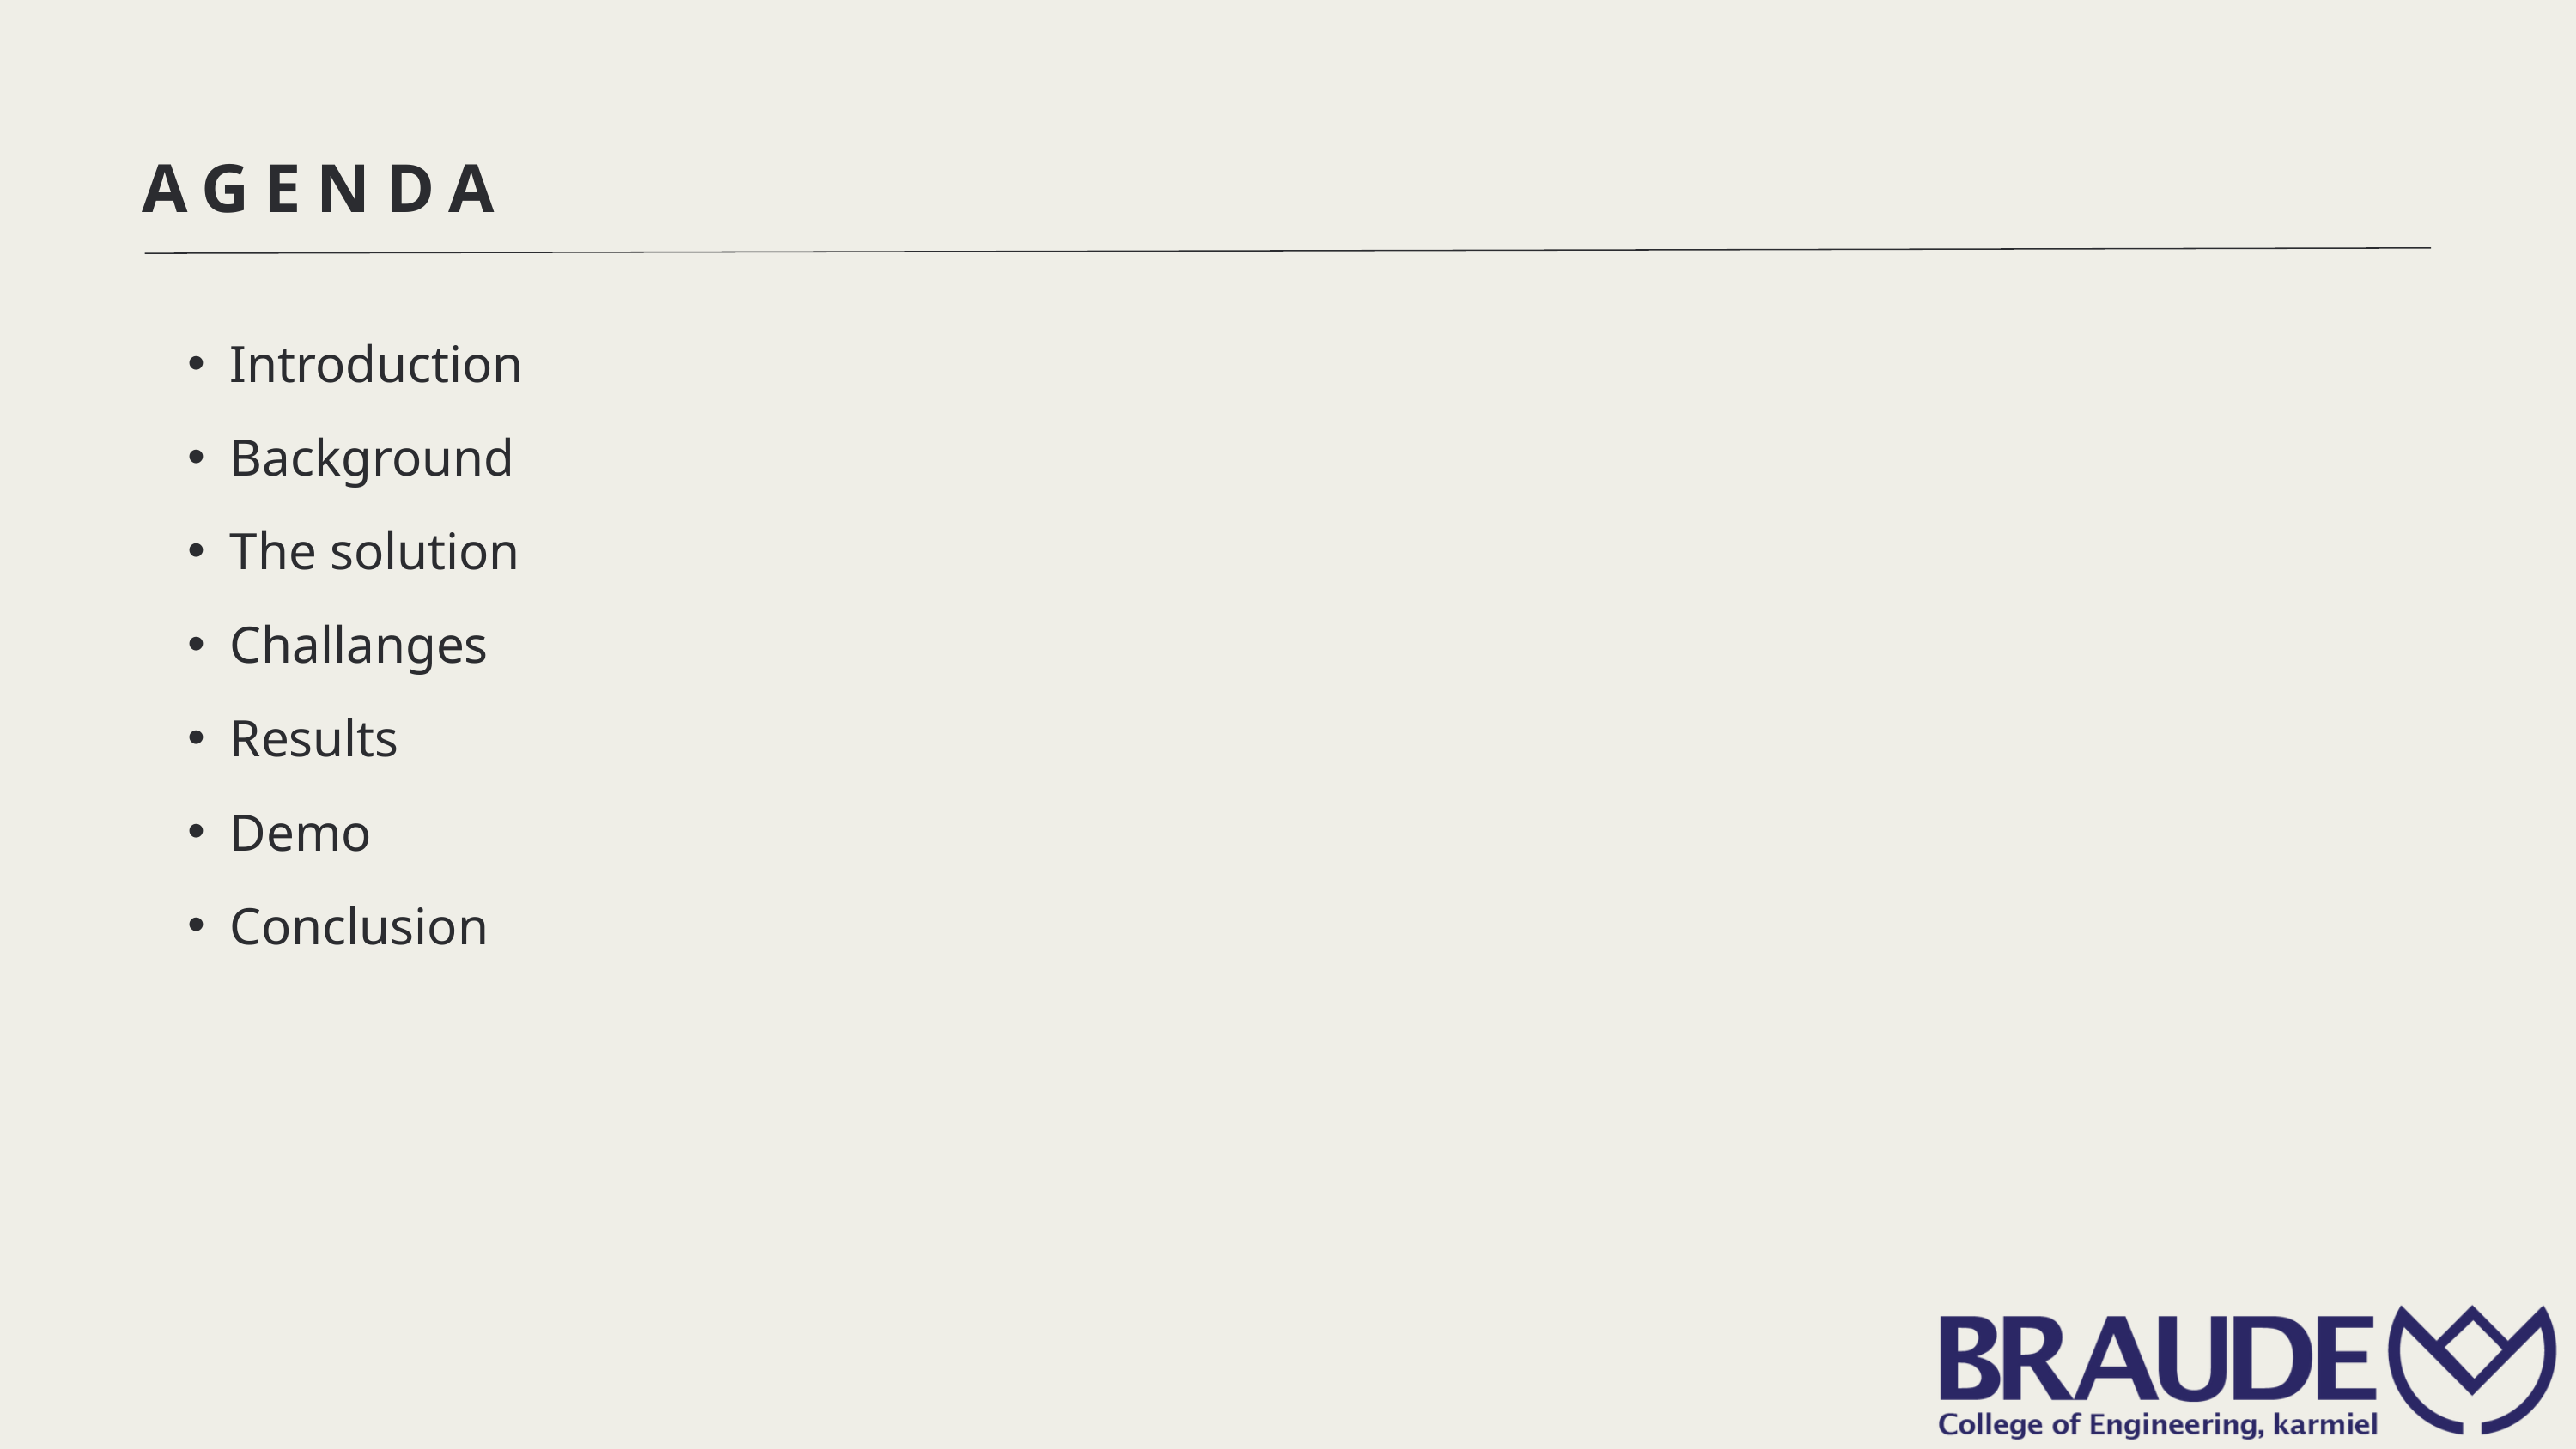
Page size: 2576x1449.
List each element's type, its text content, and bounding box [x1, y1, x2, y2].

text_box Introduction Background The solution Challanges Results Demo Conclusion [144, 299, 1255, 955]
text_box AGENDA [142, 132, 2428, 226]
text_box [1905, 1289, 2576, 1449]
